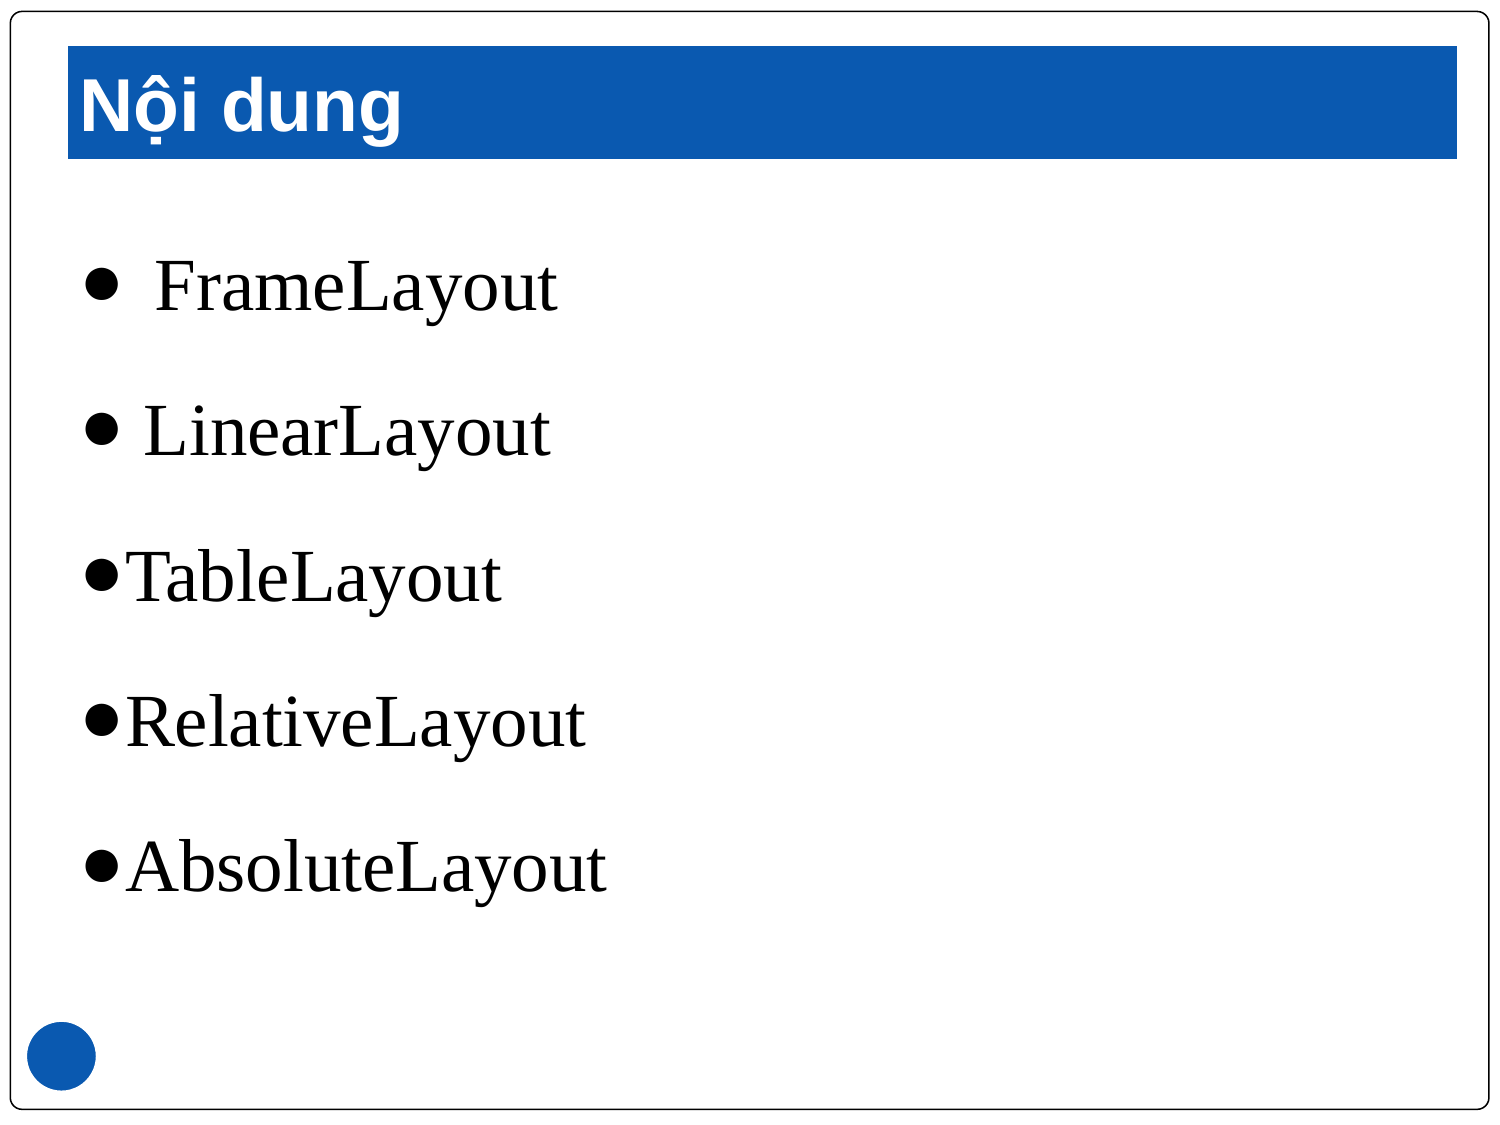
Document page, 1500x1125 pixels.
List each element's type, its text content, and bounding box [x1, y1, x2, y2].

title Nội dung [62, 40, 1463, 165]
list FrameLayout LinearLayout TableLayout RelativeLayout AbsoluteLayout [64, 182, 1424, 957]
text_box [23, 1018, 99, 1094]
